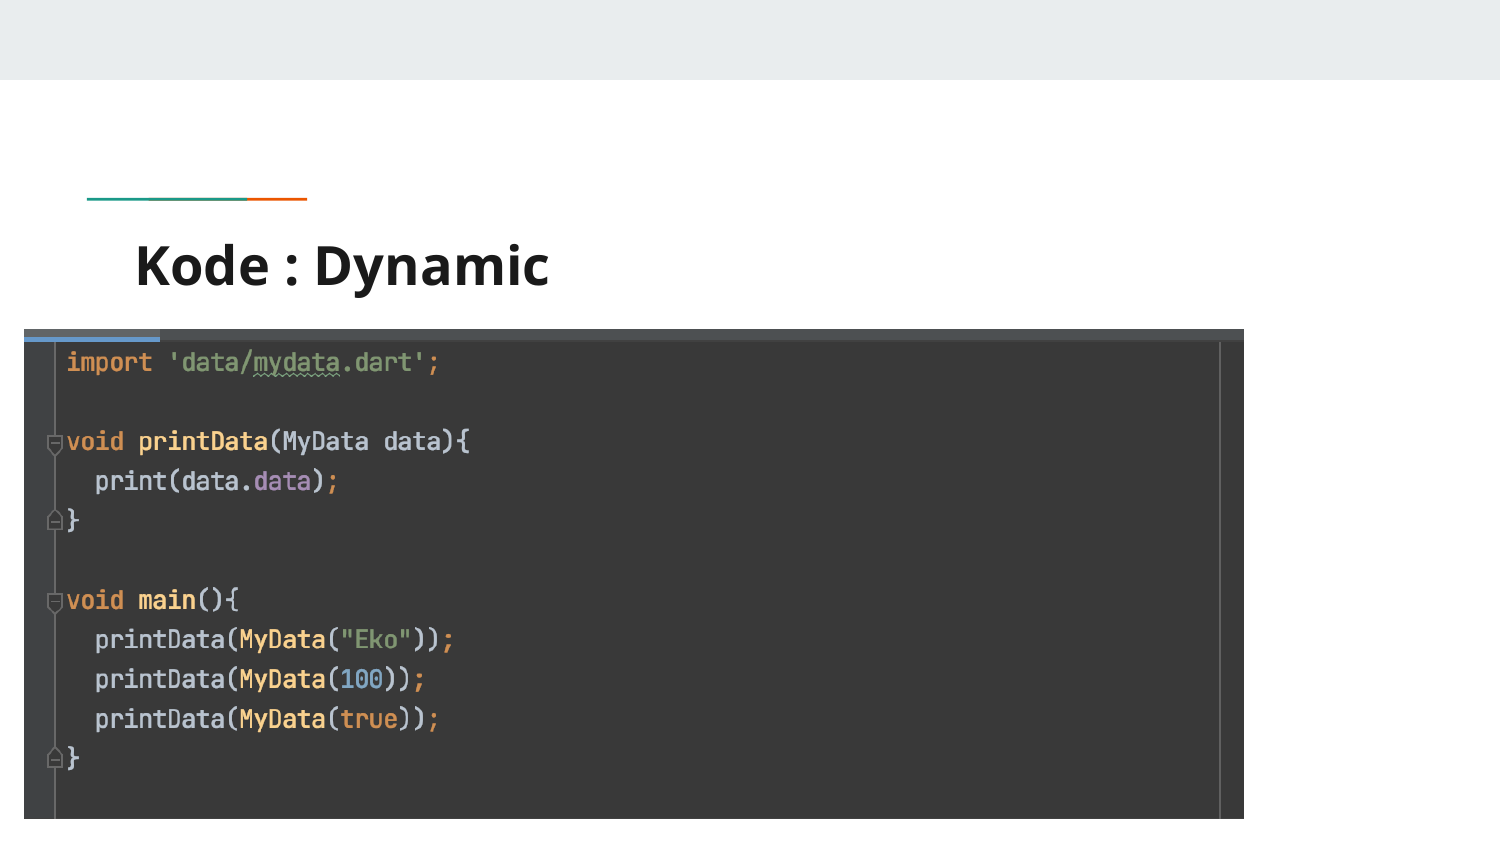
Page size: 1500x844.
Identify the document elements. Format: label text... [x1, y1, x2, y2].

title Kode : Dynamic [119, 216, 1381, 305]
picture [24, 328, 1244, 819]
